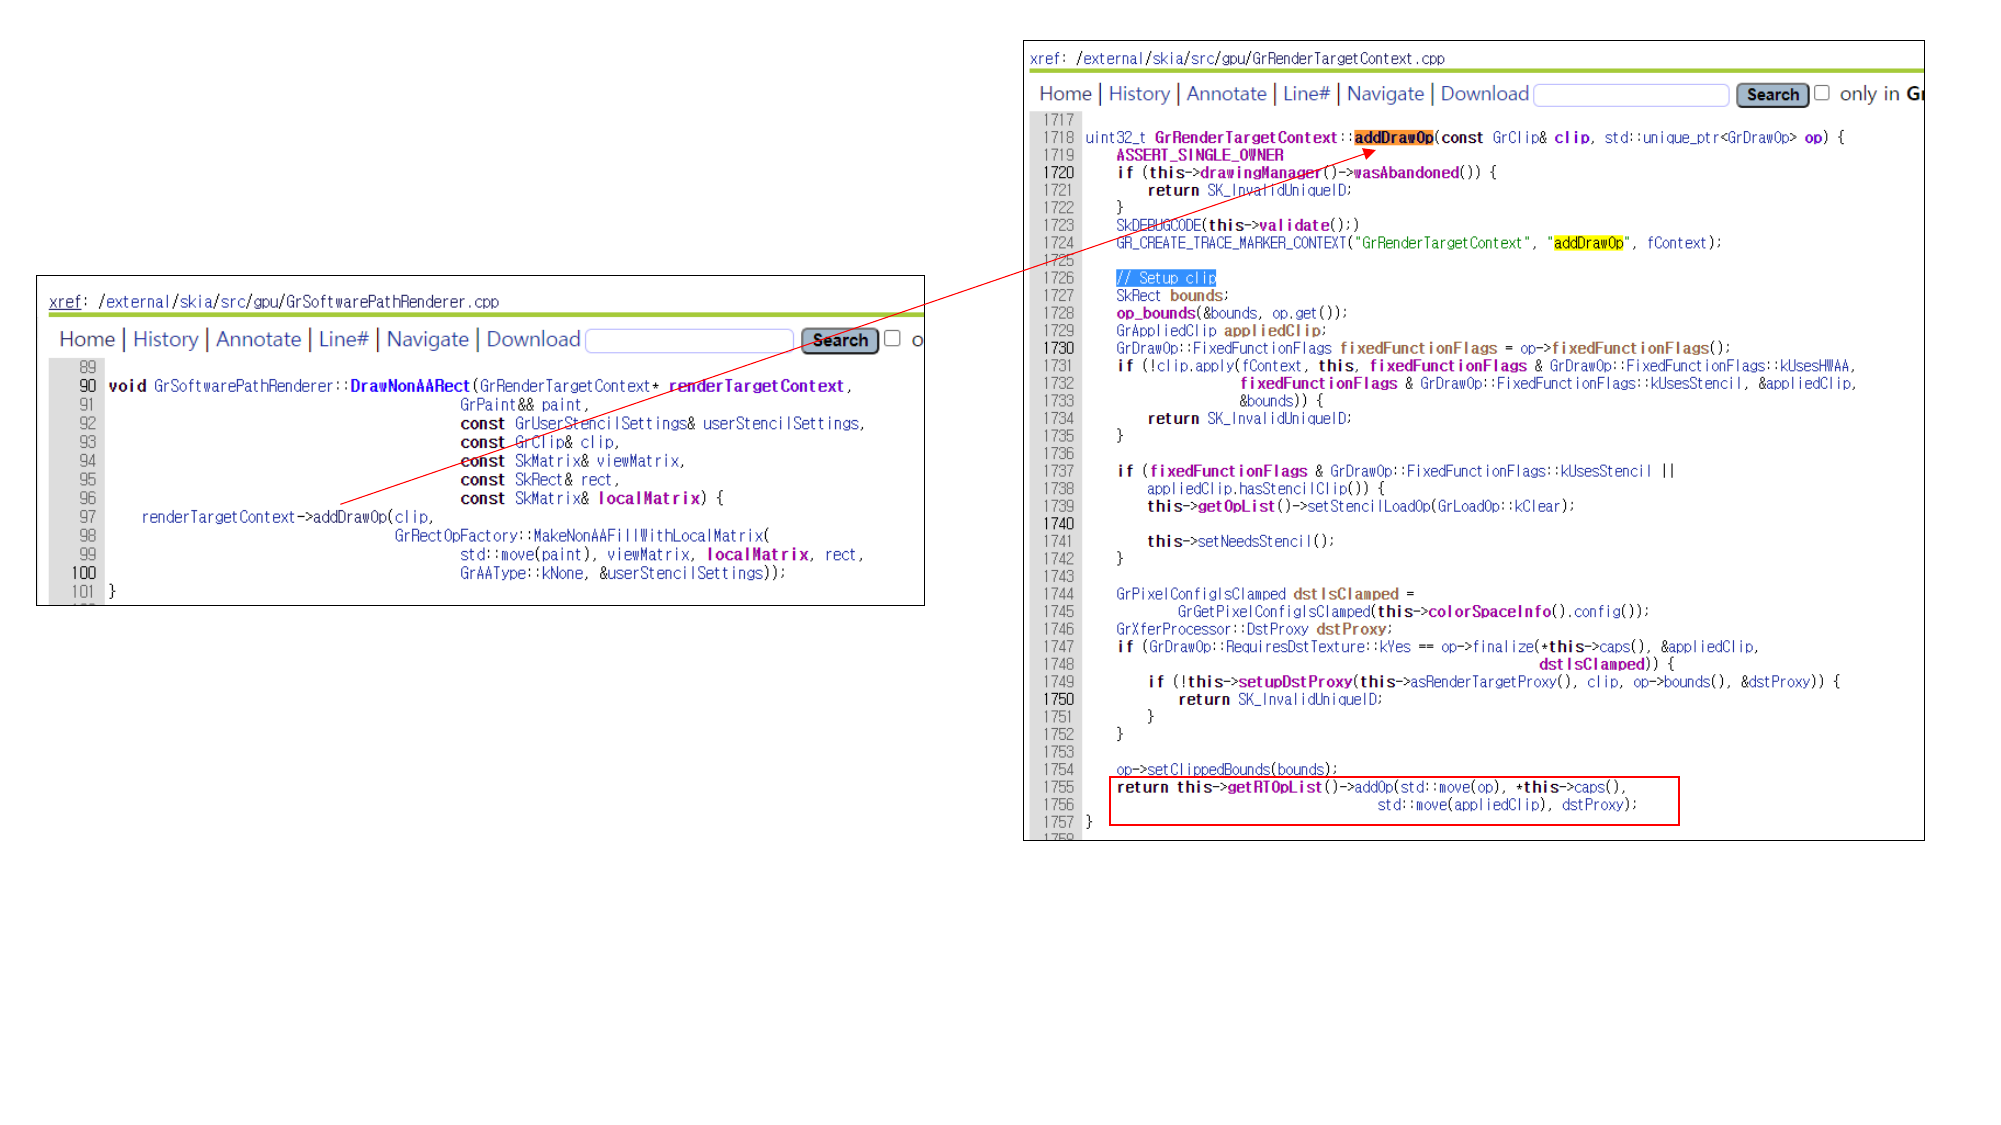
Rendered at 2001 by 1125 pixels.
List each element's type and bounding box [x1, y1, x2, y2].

text_box [340, 149, 1376, 505]
picture [36, 275, 925, 606]
picture [1023, 40, 1925, 841]
